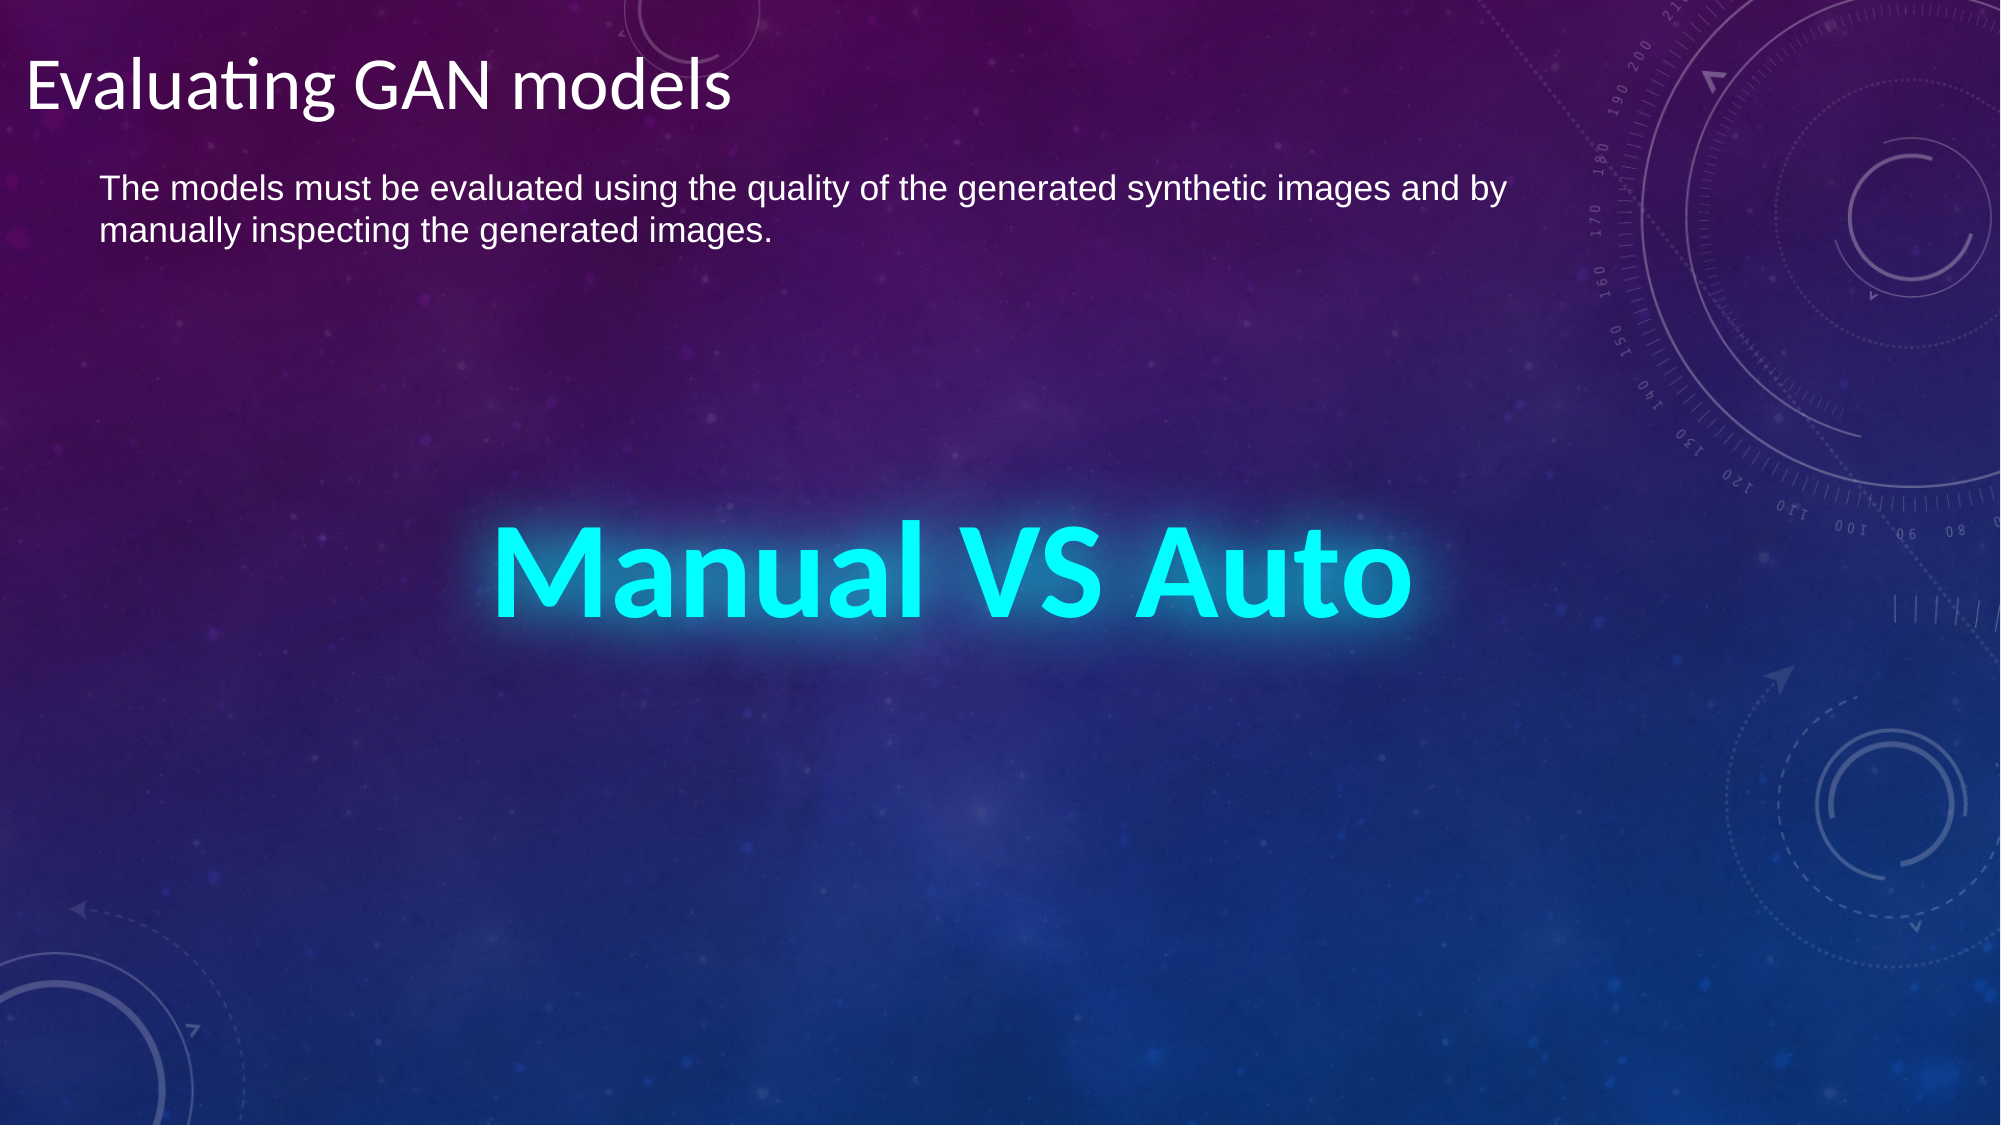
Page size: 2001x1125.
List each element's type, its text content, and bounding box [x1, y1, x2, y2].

title Evaluating GAN models [10, 8, 1071, 150]
picture [0, 0, 2001, 1125]
text_box Manual VS Auto [478, 471, 1522, 654]
text_box The models must be evaluated using the quality of the generated synthetic images and by manually inspecting the generated images. [84, 149, 1545, 265]
